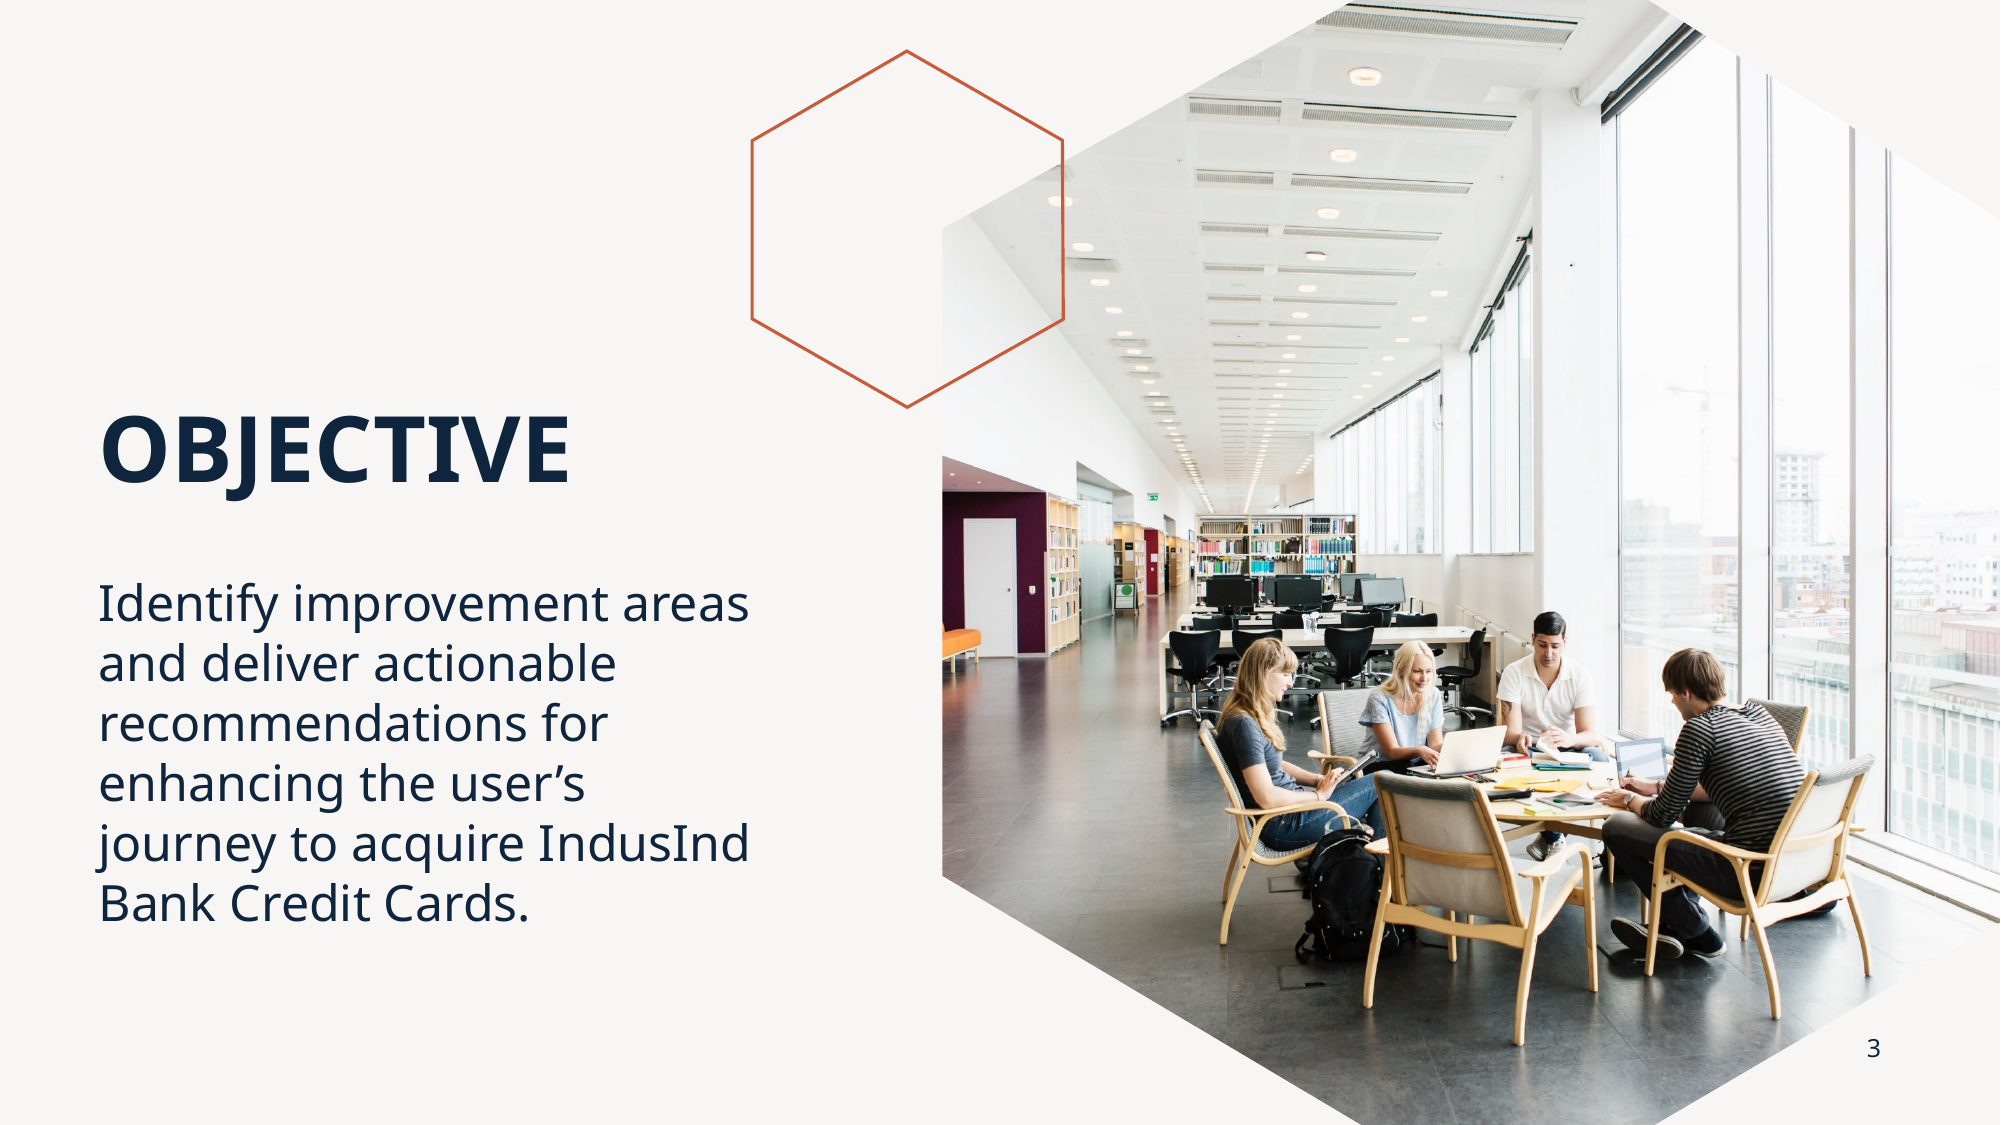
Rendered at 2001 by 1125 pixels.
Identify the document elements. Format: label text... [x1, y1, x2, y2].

list Identify improvement areas and deliver actionable recommendations for enhancing the user’s journey to acquire IndusInd Bank Credit Cards. [83, 563, 783, 776]
title OBJECTIVE [83, 343, 923, 562]
picture [942, 0, 2000, 1125]
text_box [752, 51, 942, 408]
